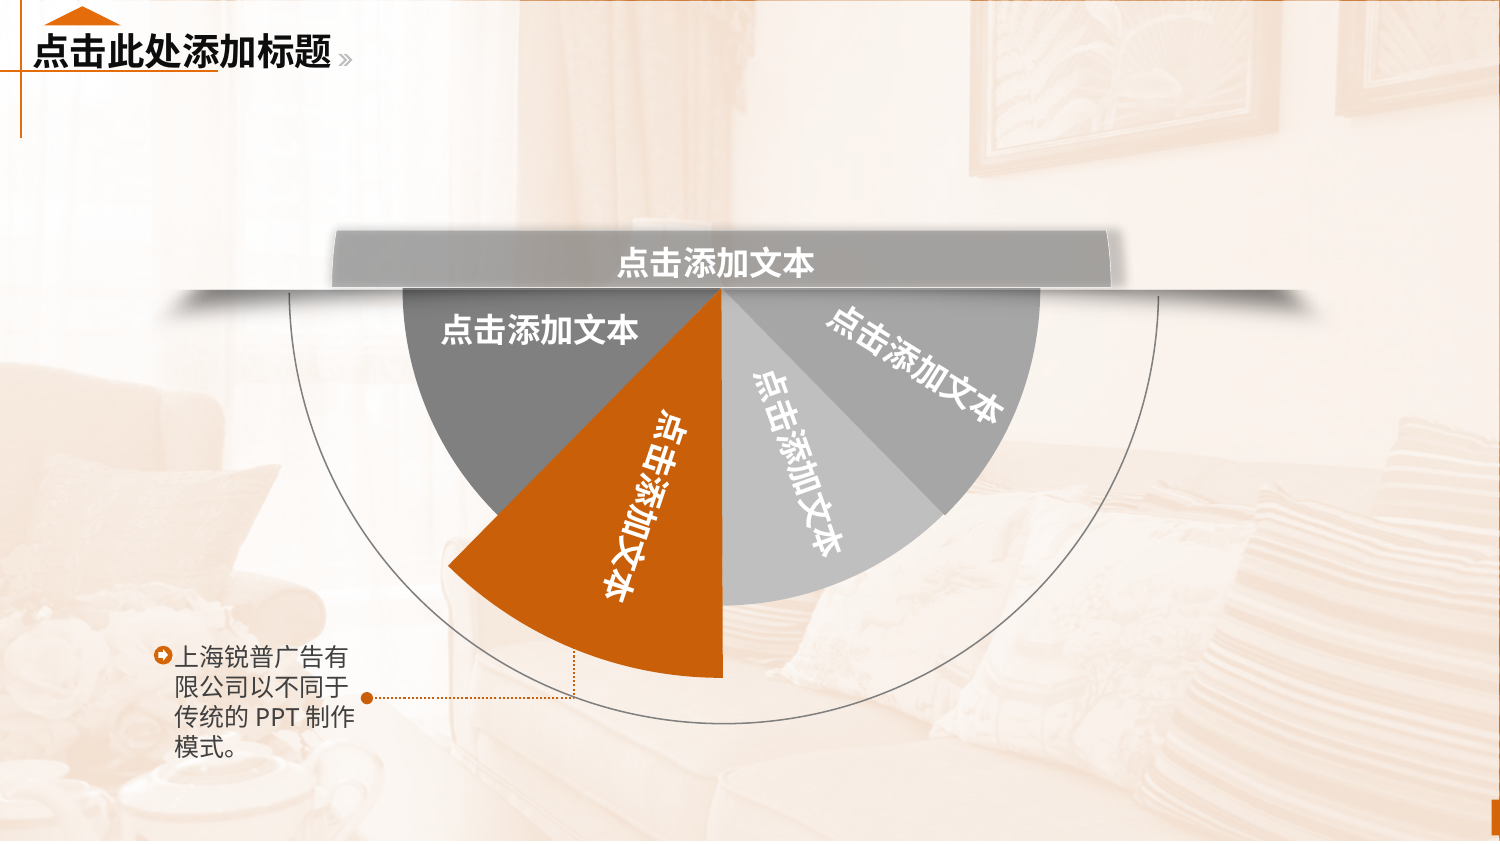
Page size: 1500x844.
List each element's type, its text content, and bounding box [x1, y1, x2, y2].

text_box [153, 645, 173, 665]
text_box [0, 0, 396, 139]
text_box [52, 0, 1388, 724]
text_box 上海锐普广告有限公司以不同于传统的PPT制作模式。 [159, 733, 373, 769]
